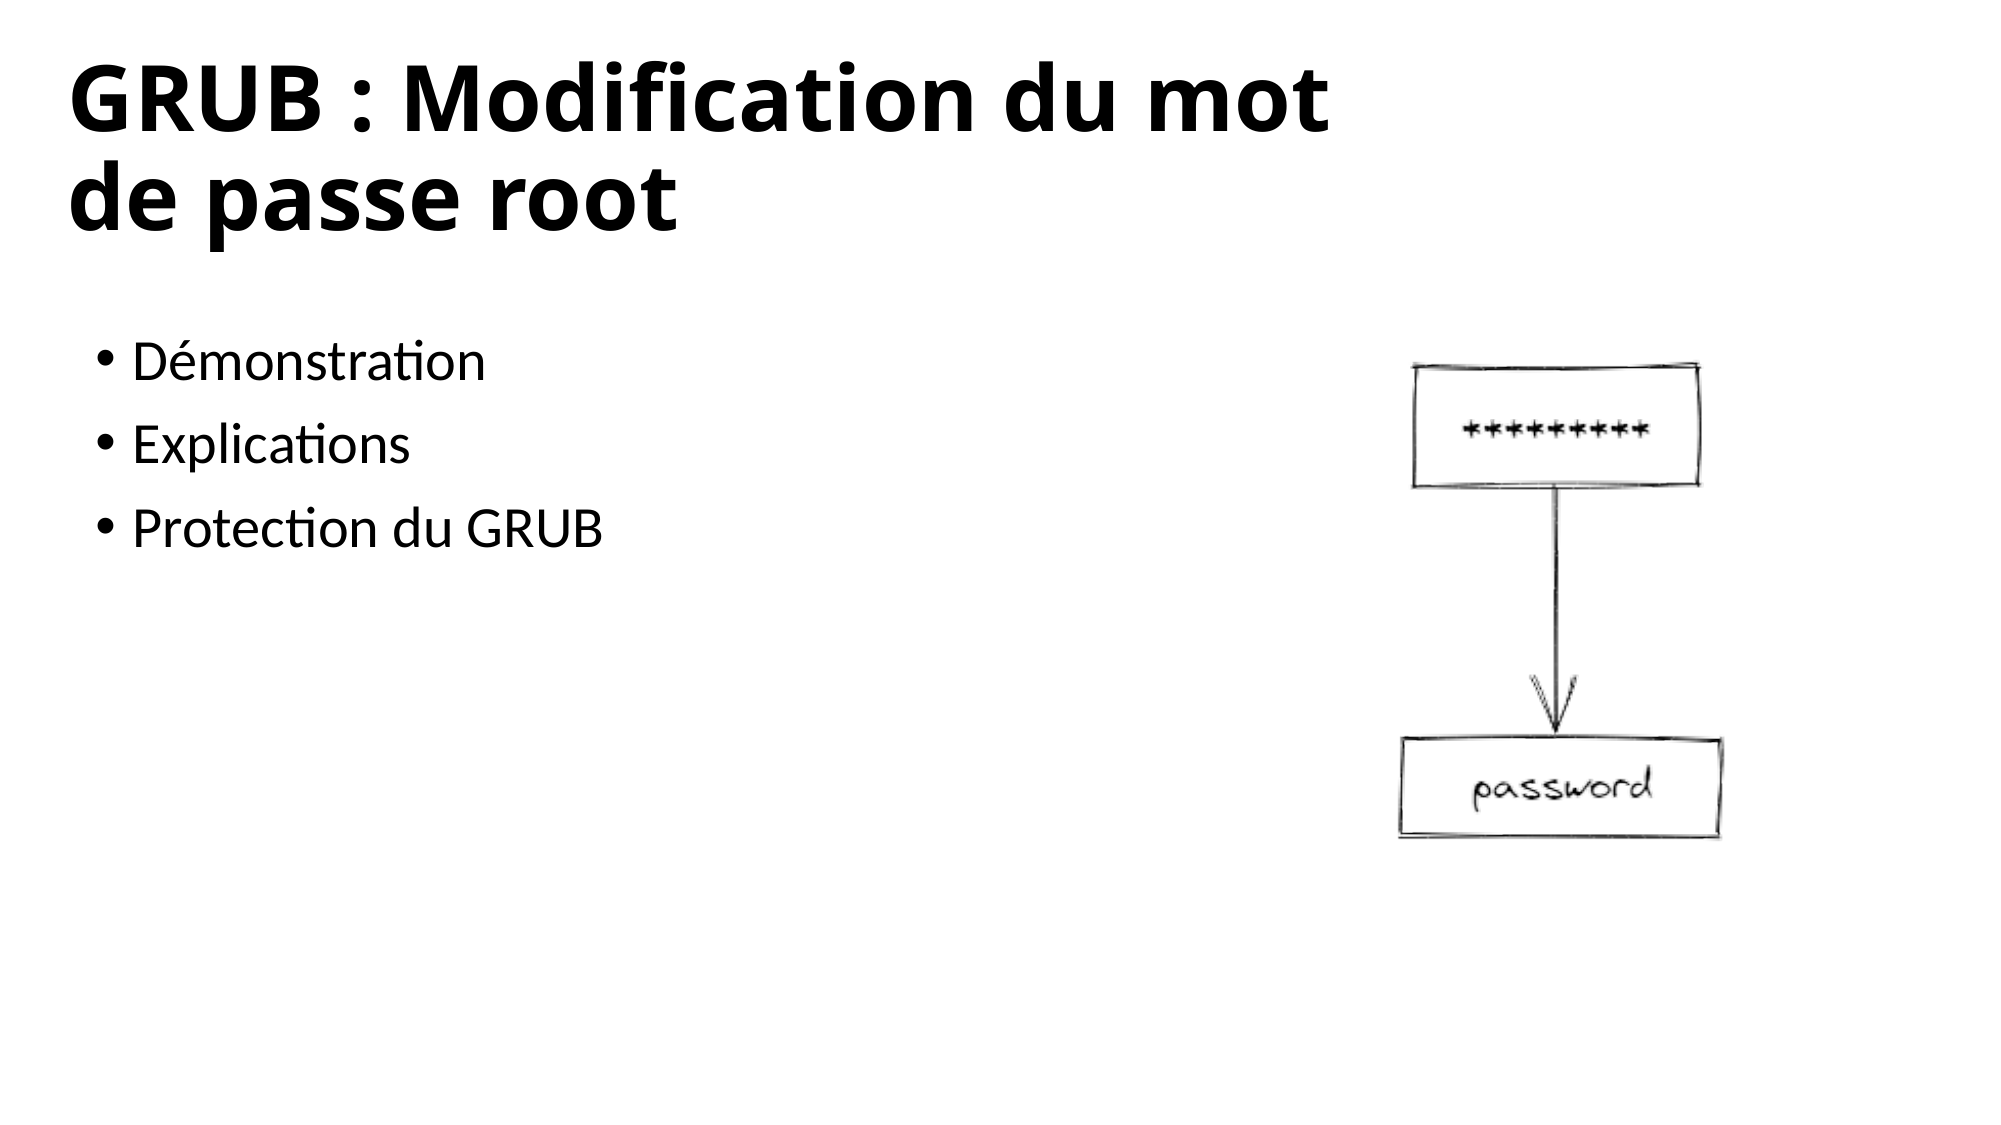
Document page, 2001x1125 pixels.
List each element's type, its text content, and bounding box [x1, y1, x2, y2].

title GRUB : Modification du mot de passe root [52, 42, 1375, 261]
picture [1317, 322, 1837, 880]
list Démonstration Explications Protection du GRUB [80, 322, 1248, 1037]
